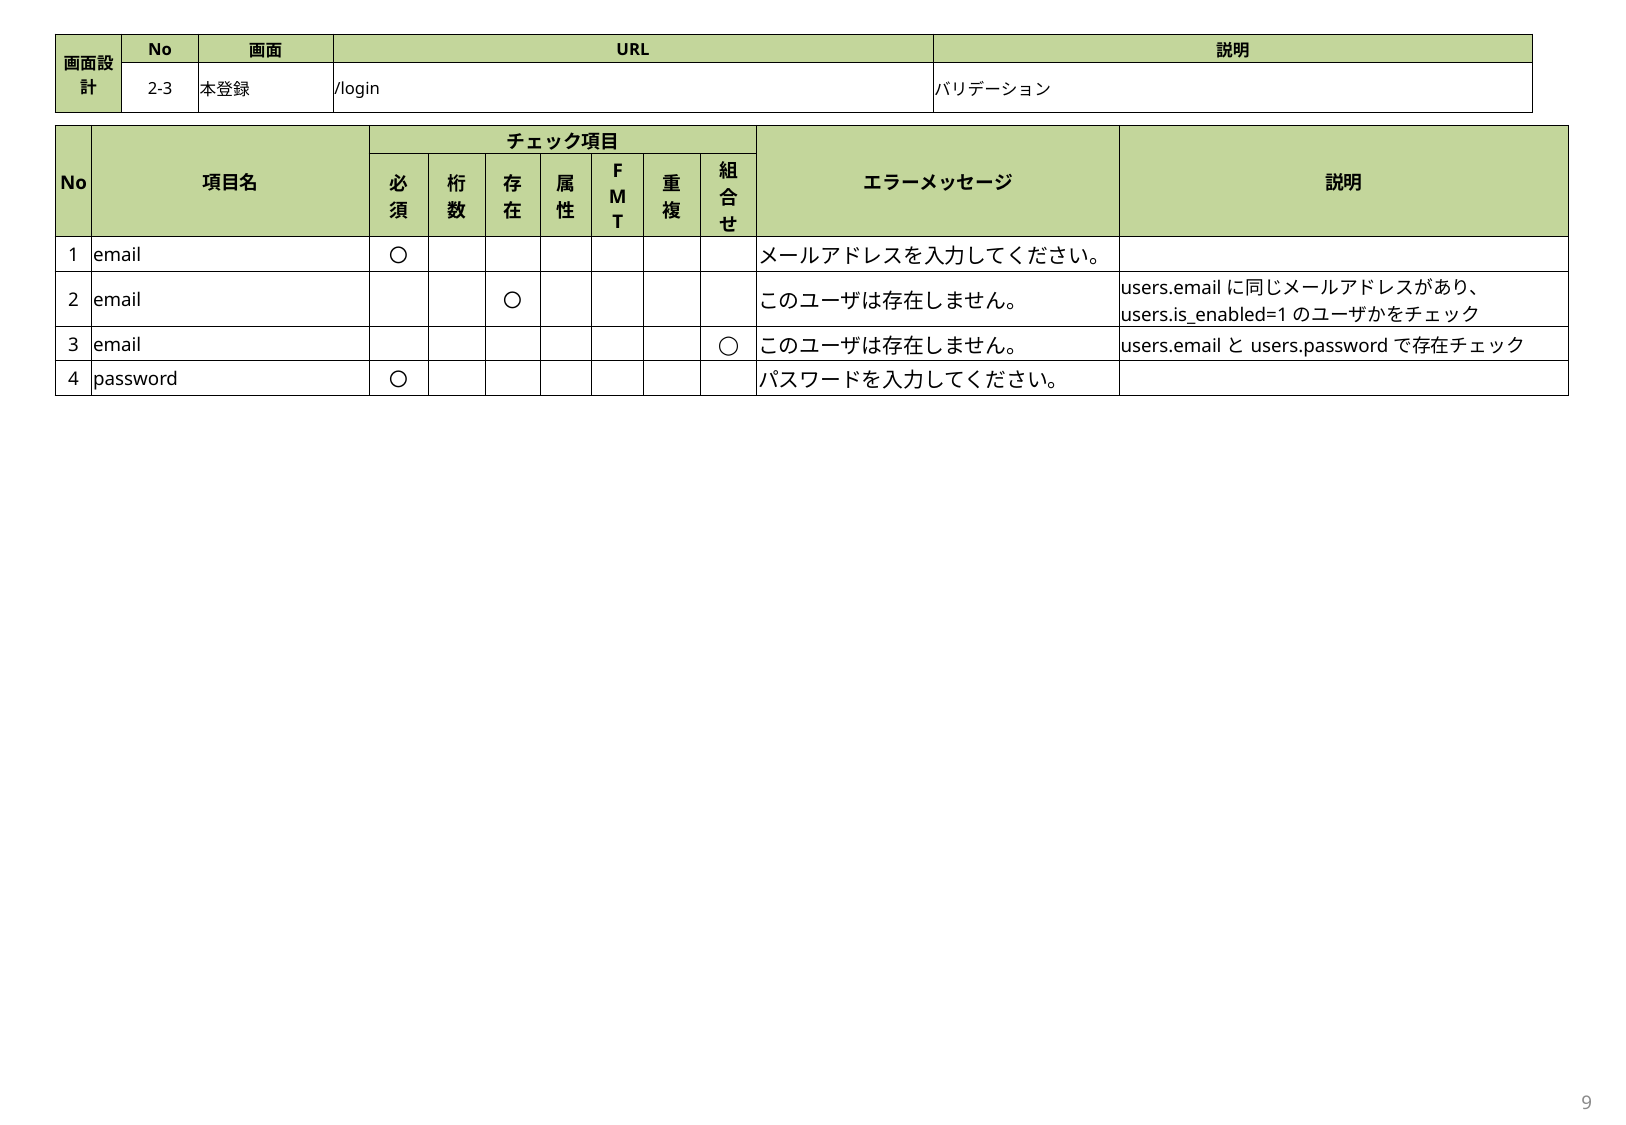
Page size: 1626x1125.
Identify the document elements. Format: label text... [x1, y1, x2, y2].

table_cell [644, 327, 700, 360]
table_header 画面設計 [56, 35, 121, 112]
table_cell 4 [56, 361, 91, 395]
table_cell [644, 237, 700, 271]
table_cell email [92, 327, 369, 360]
table_header No [122, 35, 198, 62]
table_cell [541, 327, 591, 360]
table_cell users.emailとusers.passwordで存在チェック [1120, 327, 1568, 360]
table_cell 組 合 せ [701, 154, 756, 236]
table_cell /login [334, 63, 933, 112]
table_cell [541, 361, 591, 395]
table_header 説明 [934, 35, 1532, 62]
table_cell メールアドレスを入力してください。 [757, 237, 1119, 271]
table_cell F M T [592, 154, 643, 236]
table_cell [429, 361, 485, 395]
table_cell [1120, 361, 1568, 395]
table_header エラーメッセージ [757, 126, 1119, 236]
table_cell [541, 237, 591, 271]
table_cell このユーザは存在しません。 [757, 272, 1119, 326]
table_cell [486, 327, 540, 360]
table_cell 〇 [370, 361, 428, 395]
table_cell [1120, 237, 1568, 271]
table_cell users.emailに同じメールアドレスがあり、 users.is_enabled=1のユーザかをチェック [1120, 272, 1568, 326]
table_cell 〇 [370, 237, 428, 271]
table_header No [56, 126, 91, 236]
table_cell 存 在 [486, 154, 540, 236]
table_cell 2 [56, 272, 91, 326]
table_cell 〇 [486, 272, 540, 326]
table_cell [592, 327, 643, 360]
table_cell 桁 数 [429, 154, 485, 236]
table_cell [370, 272, 428, 326]
table_cell 本登録 [199, 63, 333, 112]
table_cell [701, 237, 756, 271]
table_cell [592, 361, 643, 395]
table_header チェック項目 [370, 126, 756, 153]
table_cell 1 [56, 237, 91, 271]
table_cell バリデーション [934, 63, 1532, 112]
table_cell [429, 272, 485, 326]
table_cell [701, 361, 756, 395]
table_cell 2-3 [122, 63, 198, 112]
table_header URL [334, 35, 933, 62]
table_cell [701, 272, 756, 326]
table_cell 必 須 [370, 154, 428, 236]
slide_number 9 [1511, 1092, 1608, 1116]
table_cell [370, 327, 428, 360]
table_cell password [92, 361, 369, 395]
table_cell [592, 272, 643, 326]
table_cell [486, 237, 540, 271]
table_cell [429, 237, 485, 271]
table_header 説明 [1120, 126, 1568, 236]
table_header 項目名 [92, 126, 369, 236]
table_cell 重 複 [644, 154, 700, 236]
table_cell ◯ [701, 327, 756, 360]
table_cell 属 性 [541, 154, 591, 236]
table_cell email [92, 237, 369, 271]
table_cell email [92, 272, 369, 326]
table_cell [486, 361, 540, 395]
table_cell [592, 237, 643, 271]
table_cell このユーザは存在しません。 [757, 327, 1119, 360]
table_cell [541, 272, 591, 326]
table_header 画面 [199, 35, 333, 62]
table_cell [429, 327, 485, 360]
table_cell [644, 361, 700, 395]
table_cell パスワードを入力してください。 [757, 361, 1119, 395]
table_cell [644, 272, 700, 326]
table_cell 3 [56, 327, 91, 360]
